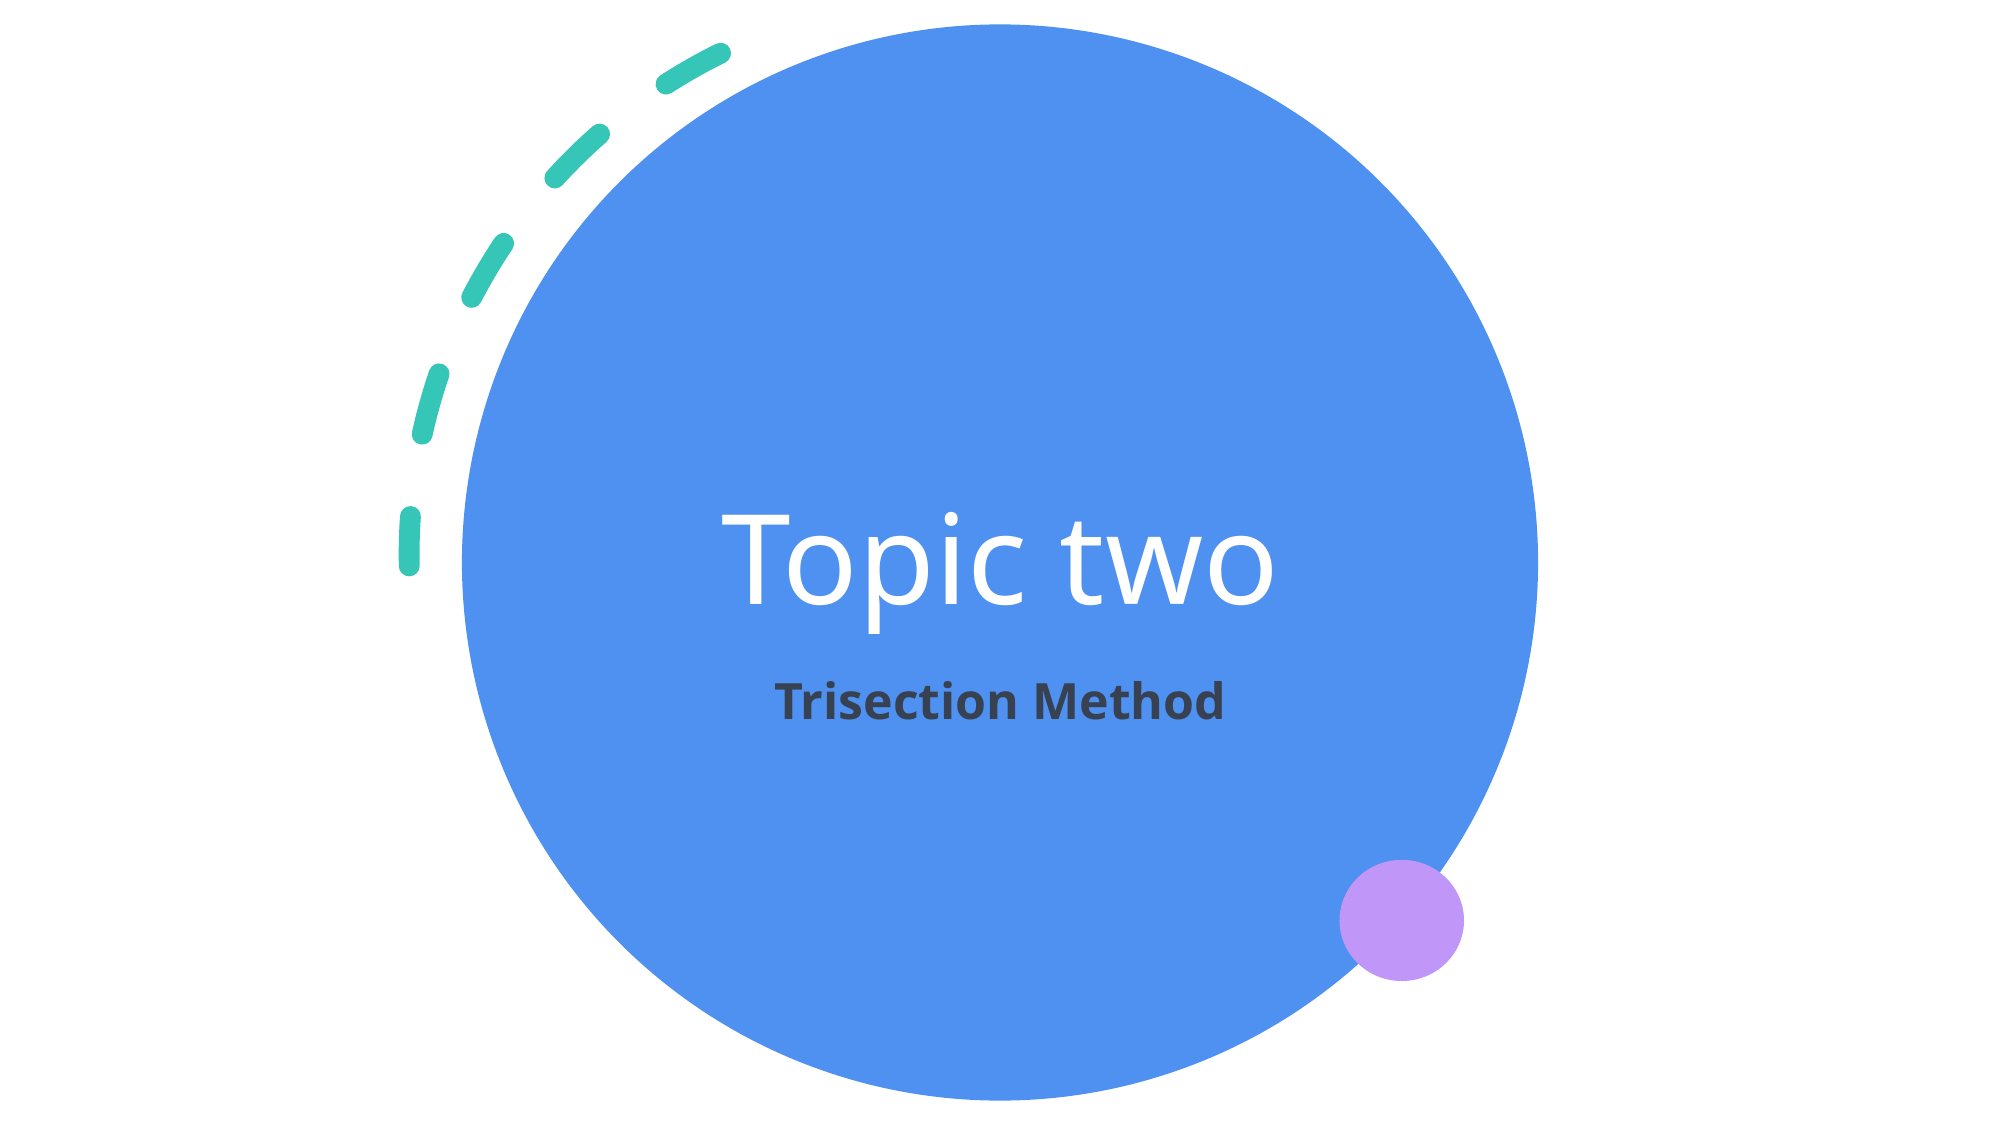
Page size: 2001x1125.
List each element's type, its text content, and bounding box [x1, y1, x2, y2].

list Trisection Method [544, 668, 1457, 921]
title Topic two [544, 226, 1457, 639]
